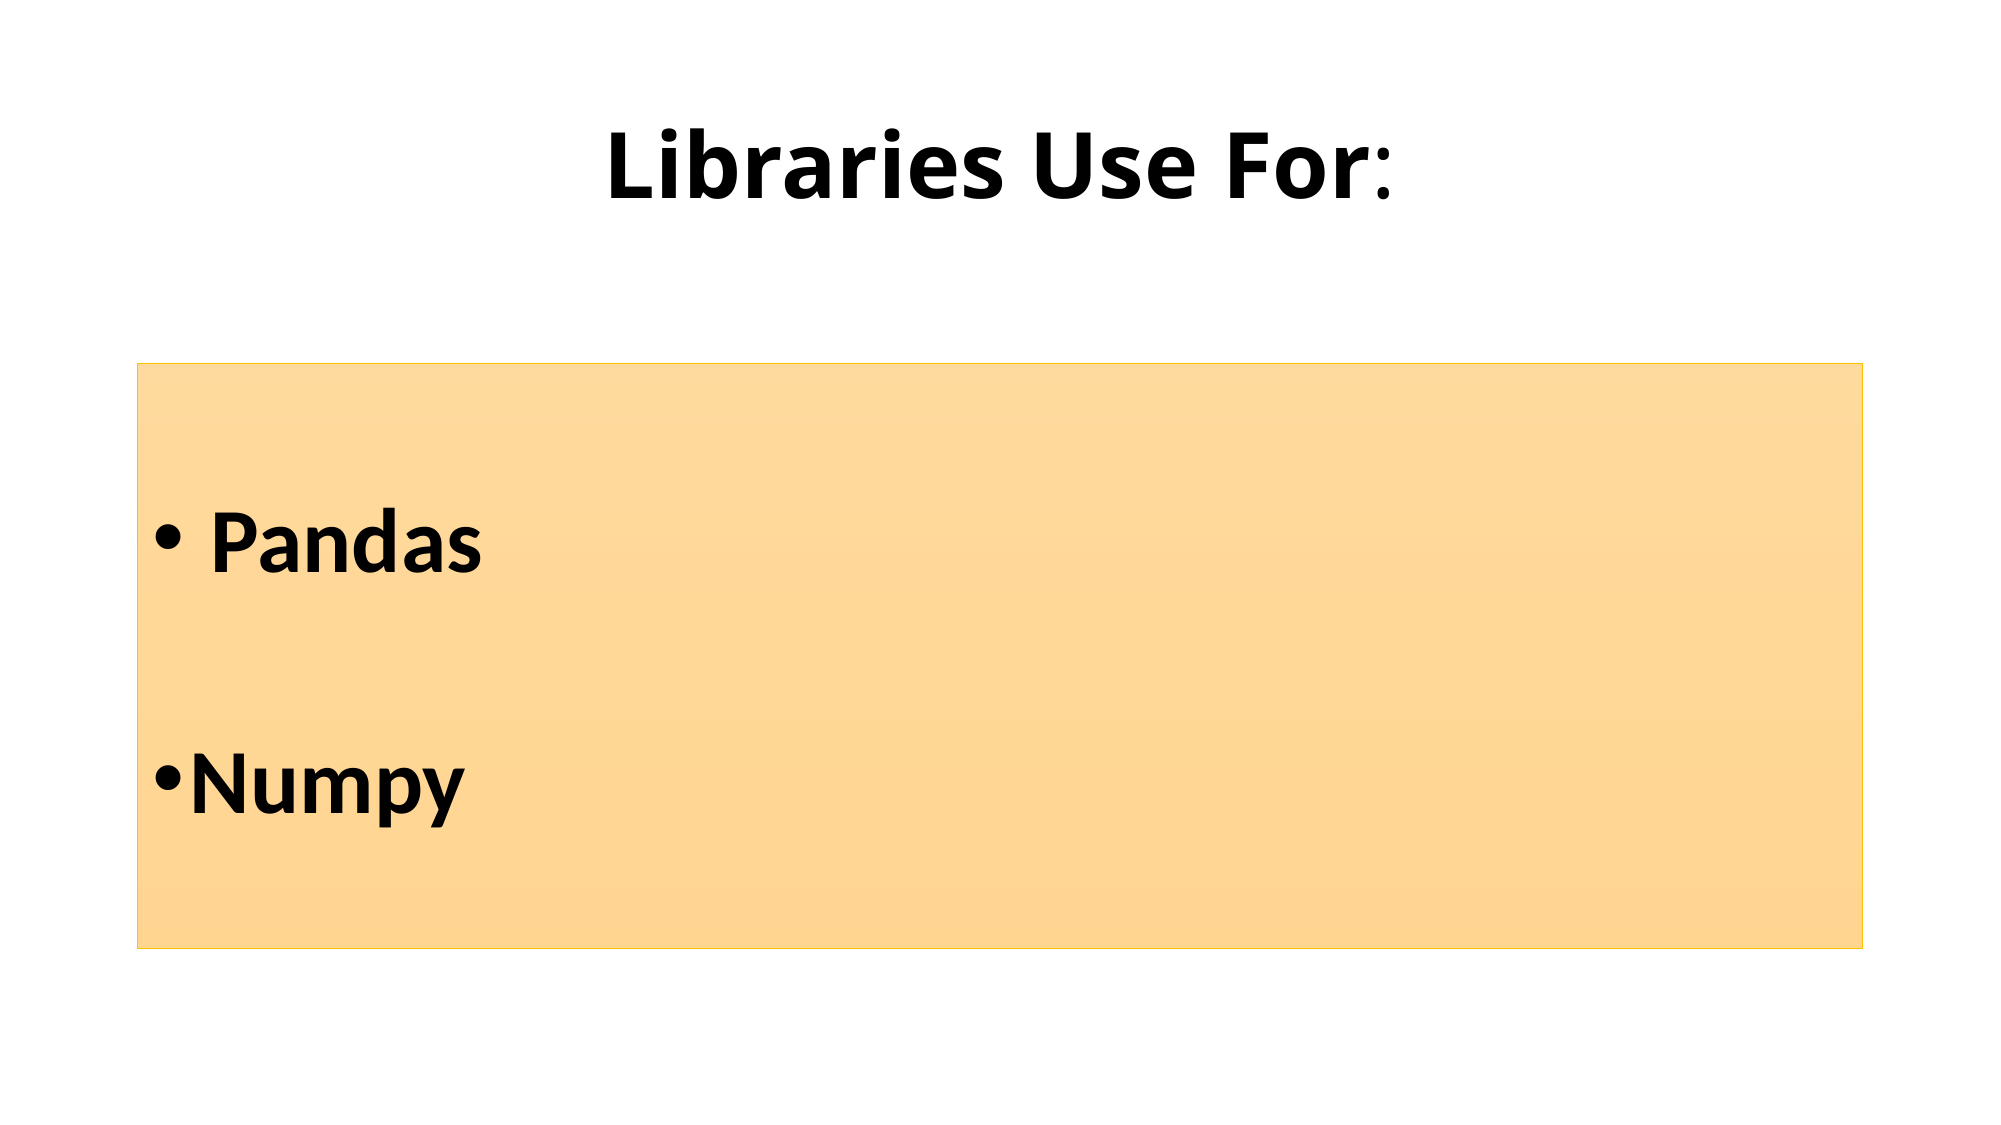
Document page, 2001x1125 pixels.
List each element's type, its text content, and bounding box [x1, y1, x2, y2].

list Pandas Numpy [137, 363, 1863, 949]
title Libraries Use For: [137, 59, 1863, 278]
